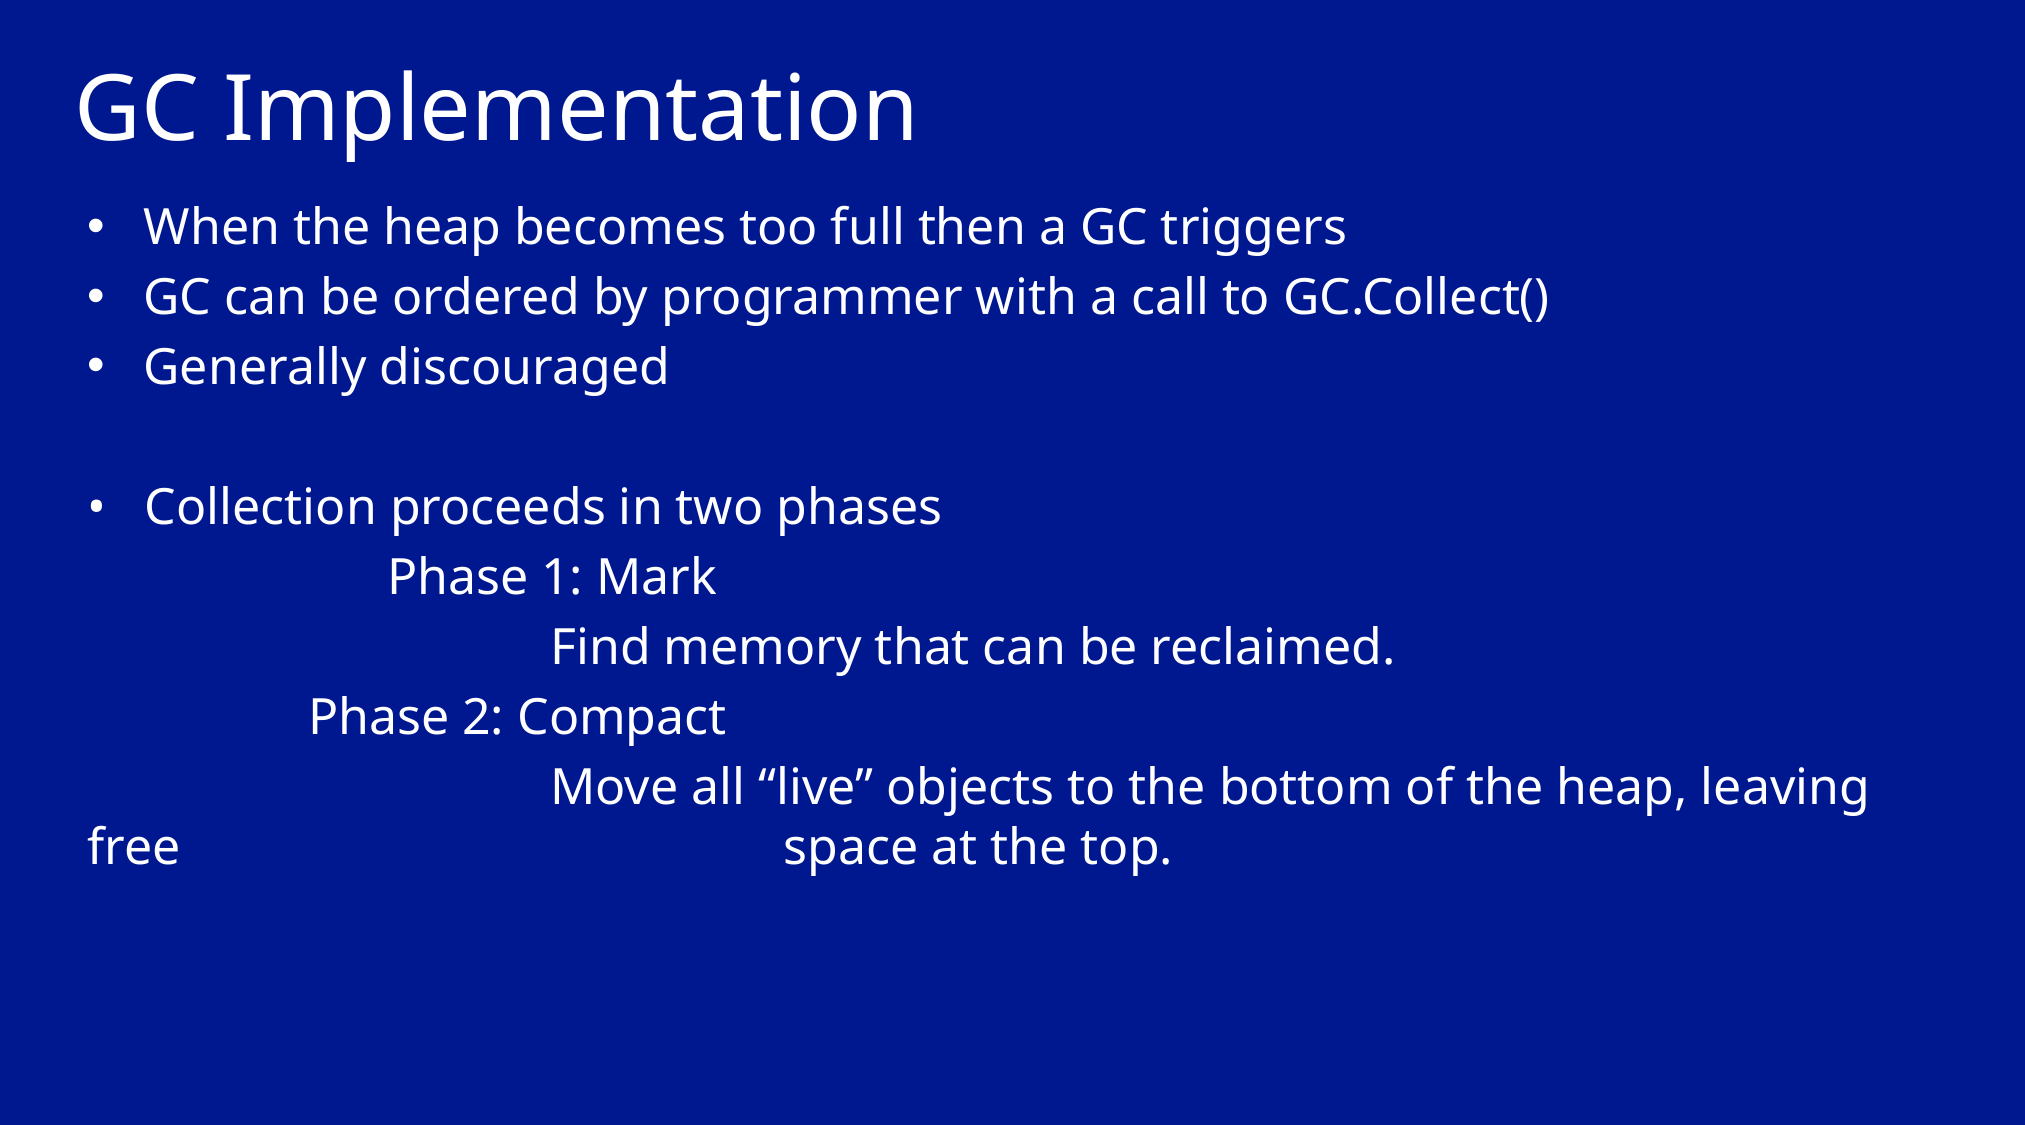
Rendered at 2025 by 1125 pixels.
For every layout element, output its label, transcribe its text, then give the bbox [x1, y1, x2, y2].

title GC Implementation [50, 37, 1986, 185]
subtitle When the heap becomes too full then a GC triggers GC can be ordered by programmer with a call to GC.Collect() Generally discouraged • Collection proceeds in two phases Phase 1: Mark Find memory that can be reclaimed. Phase 2: Compact Move all “live” objects to the bottom of the heap, leaving free space at the top. [62, 174, 1975, 1025]
